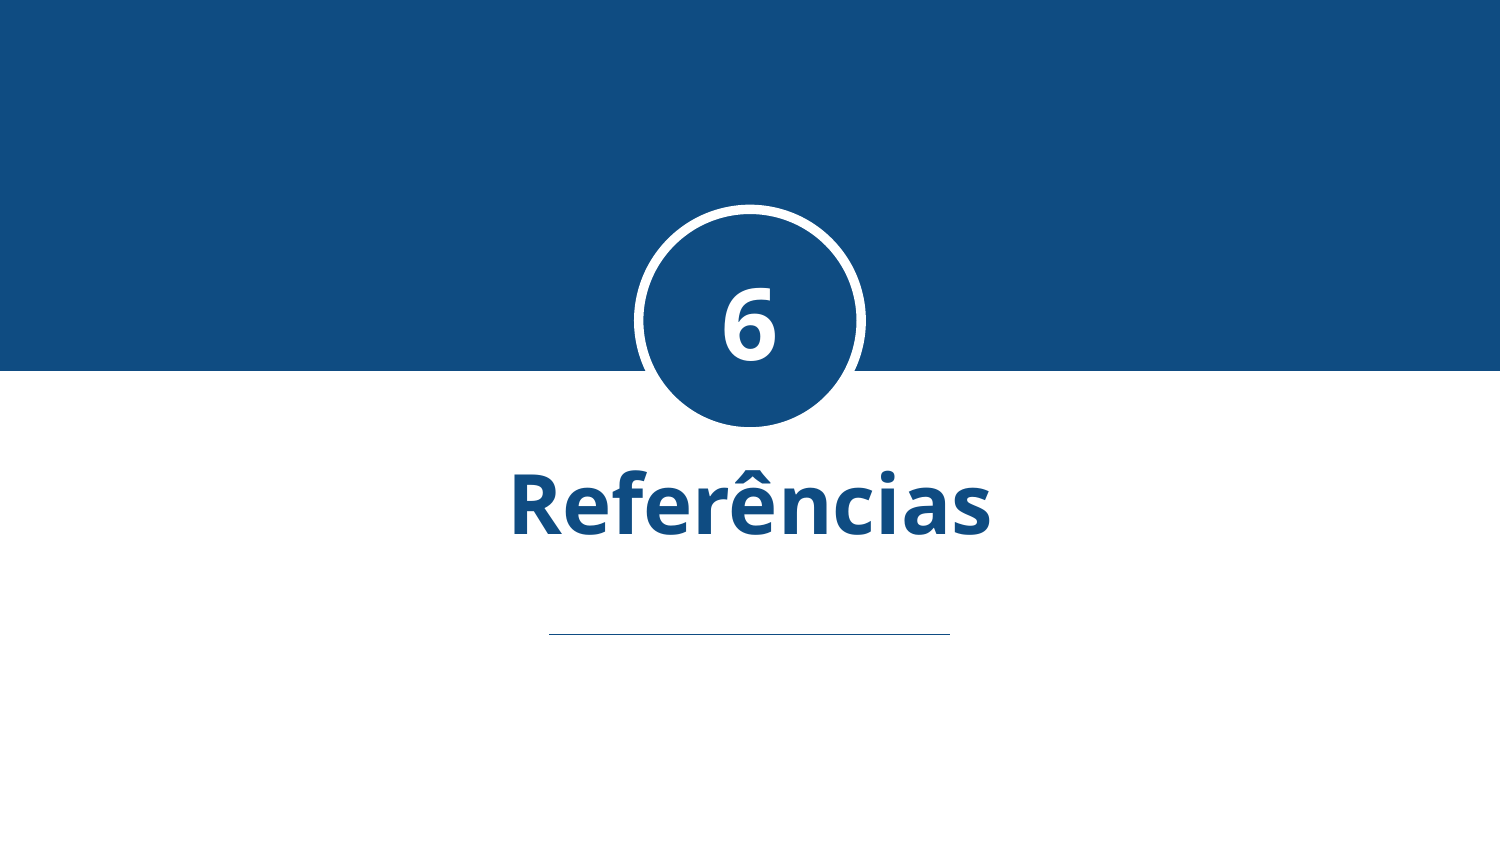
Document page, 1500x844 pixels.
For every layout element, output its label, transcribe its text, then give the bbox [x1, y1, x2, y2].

text_box [0, 0, 1500, 372]
text_box Referências [492, 443, 1008, 559]
text_box 6 [637, 208, 863, 433]
